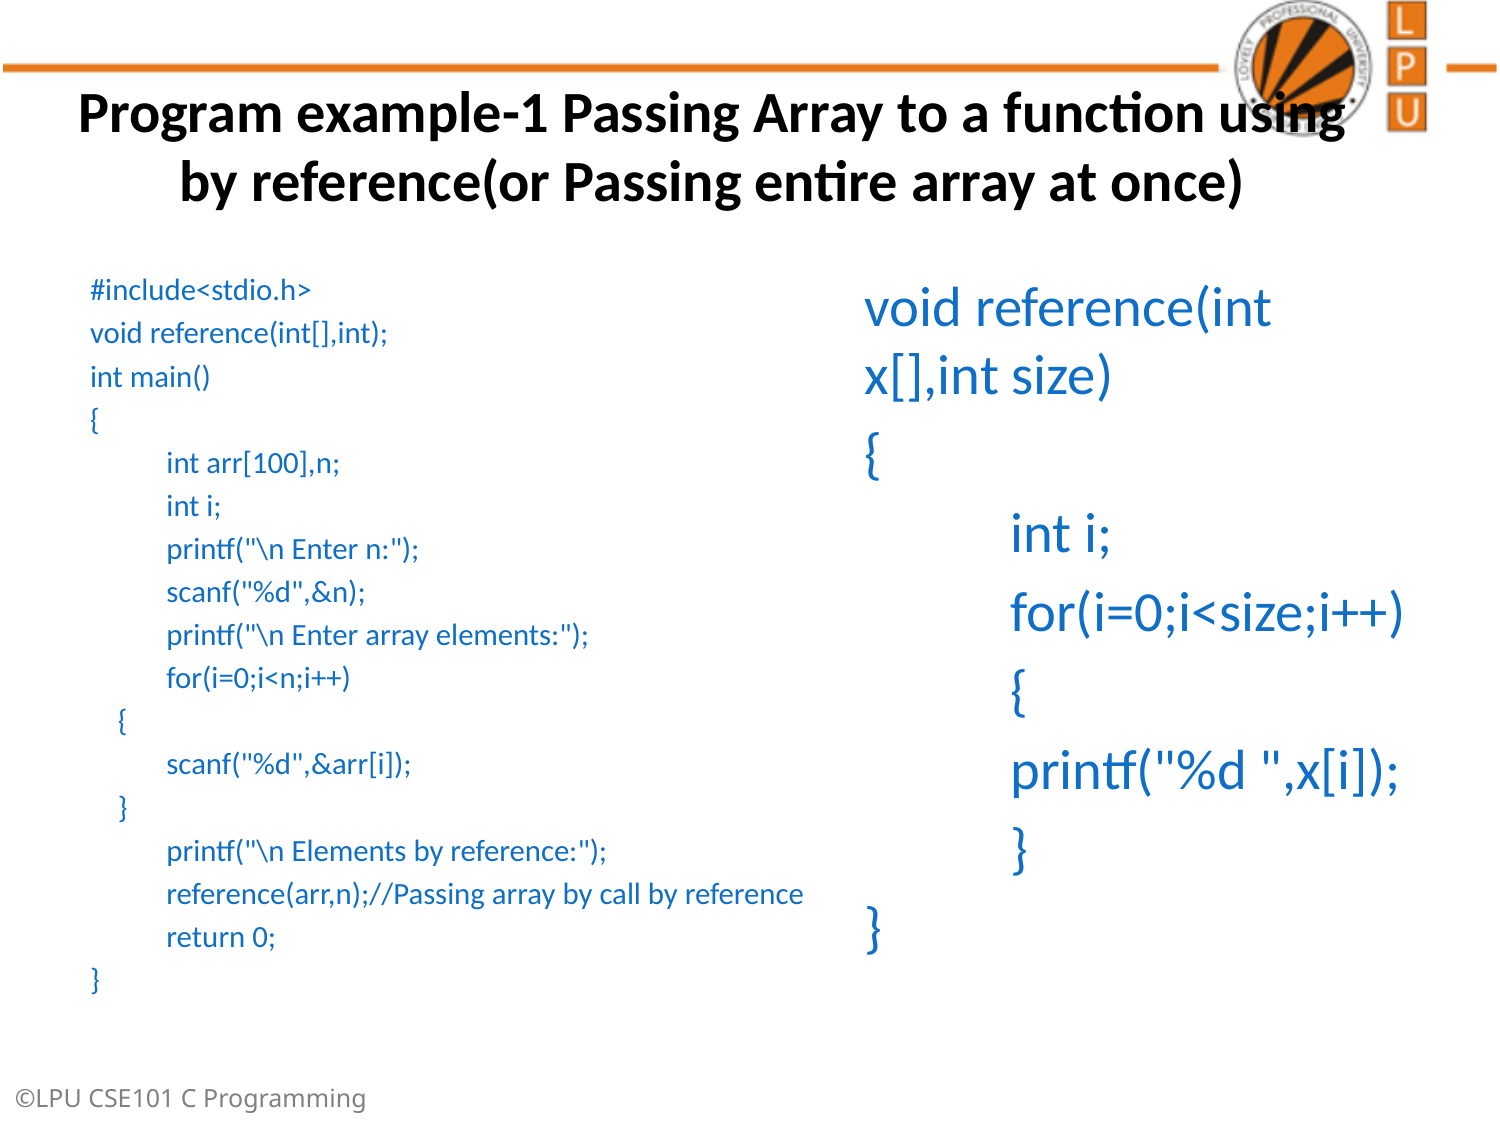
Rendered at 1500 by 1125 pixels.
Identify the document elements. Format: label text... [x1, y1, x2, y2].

list void reference(int x[],int size) { int i; for(i=0;i<size;i++) { printf("%d ",x[i]); } } [849, 262, 1425, 1005]
title Program example-1 Passing Array to a function using by reference(or Passing entire array at once) [37, 50, 1388, 238]
picture [3, 0, 1500, 155]
list #include<stdio.h> void reference(int[],int); int main() { int arr[100],n; int i; printf("\n Enter n:"); scanf("%d",&n); printf("\n Enter array elements:"); for(i=0;i<n;i++) { scanf("%d",&arr[i]); } printf("\n Elements by reference:"); reference(arr,n);//Passing array by call by reference return 0; } [75, 262, 849, 1005]
